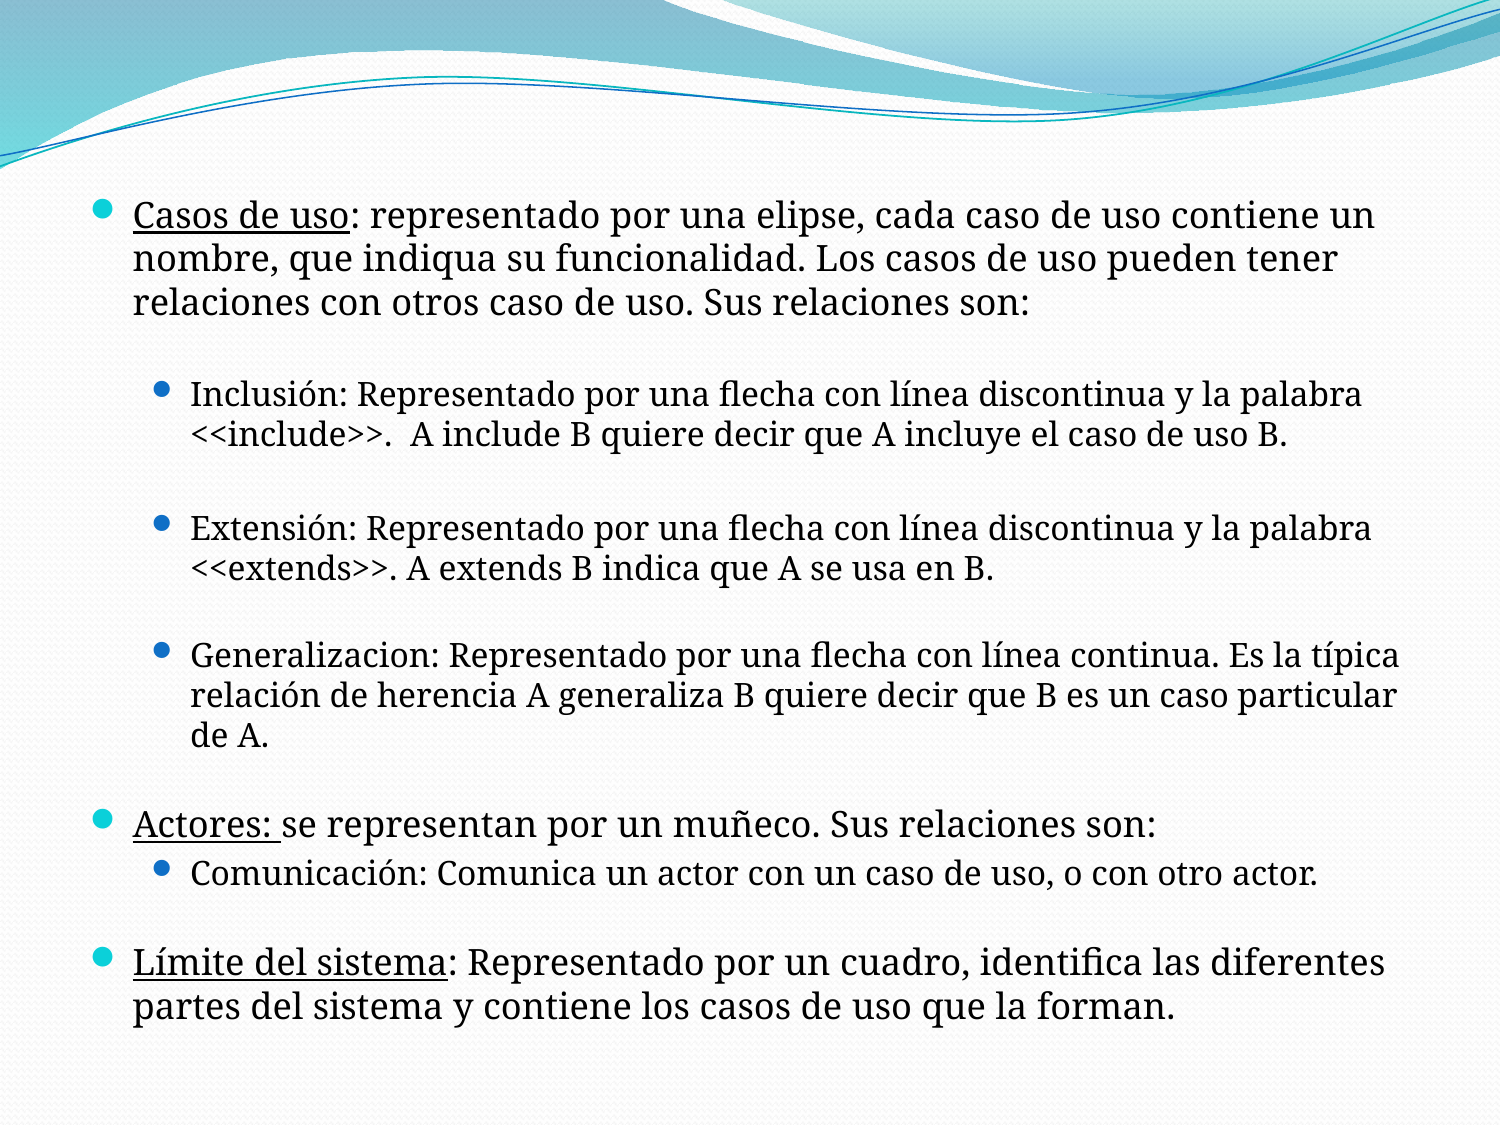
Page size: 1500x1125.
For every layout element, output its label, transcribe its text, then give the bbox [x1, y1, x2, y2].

list Casos de uso: representado por una elipse, cada caso de uso contiene un nombre, que indiqua su funcionalidad. Los casos de uso pueden tener relaciones con otros caso de uso. Sus relaciones son: Inclusión: Representado por una flecha con línea discontinua y la palabra <<include>>. A include B quiere decir que A incluye el caso de uso B. Extensión: Representado por una flecha con línea discontinua y la palabra <<extends>>. A extends B indica que A se usa en B. Generalizacion: Representado por una flecha con línea continua. Es la típica relación de herencia A generaliza B quiere decir que B es un caso particular de A. Actores: se representan por un muñeco. Sus relaciones son: Comunicación: Comunica un actor con un caso de uso, o con otro actor. Límite del sistema: Representado por un cuadro, identifica las diferentes partes del sistema y contiene los casos de uso que la forman. [75, 184, 1425, 1038]
